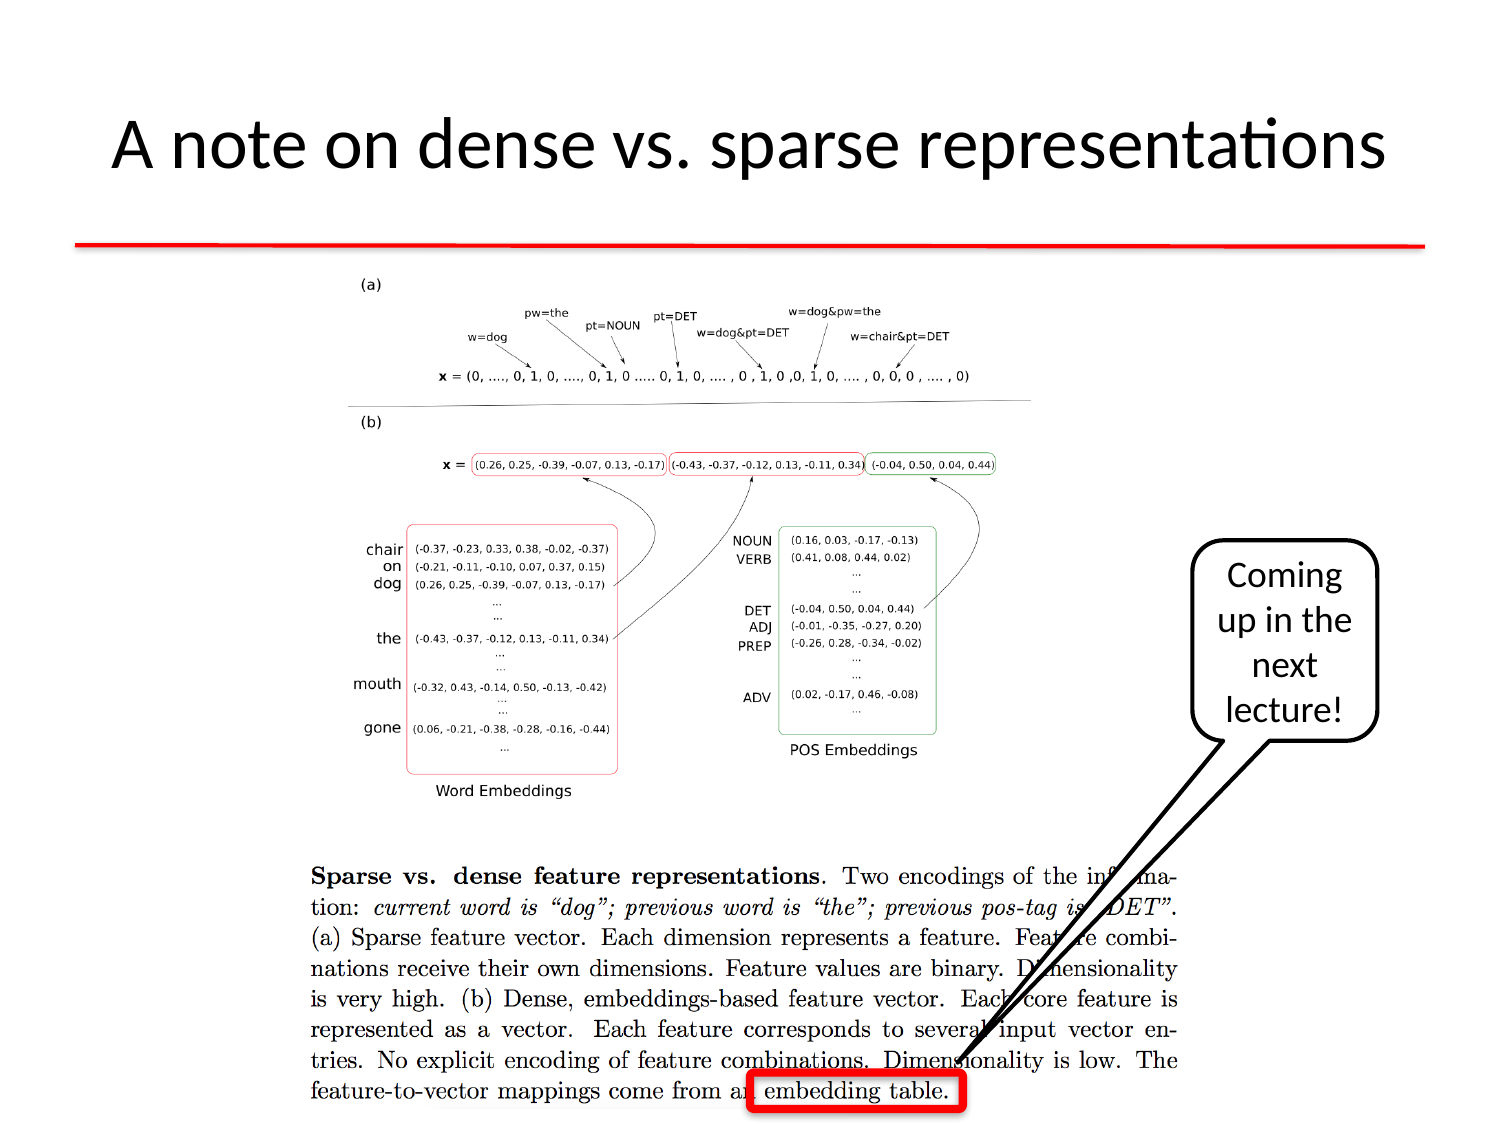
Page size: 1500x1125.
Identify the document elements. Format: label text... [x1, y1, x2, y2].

picture [307, 273, 1193, 1110]
text_box Coming up in the next lecture! [1197, 538, 1380, 819]
title A note on dense vs. sparse representations [75, 45, 1425, 233]
